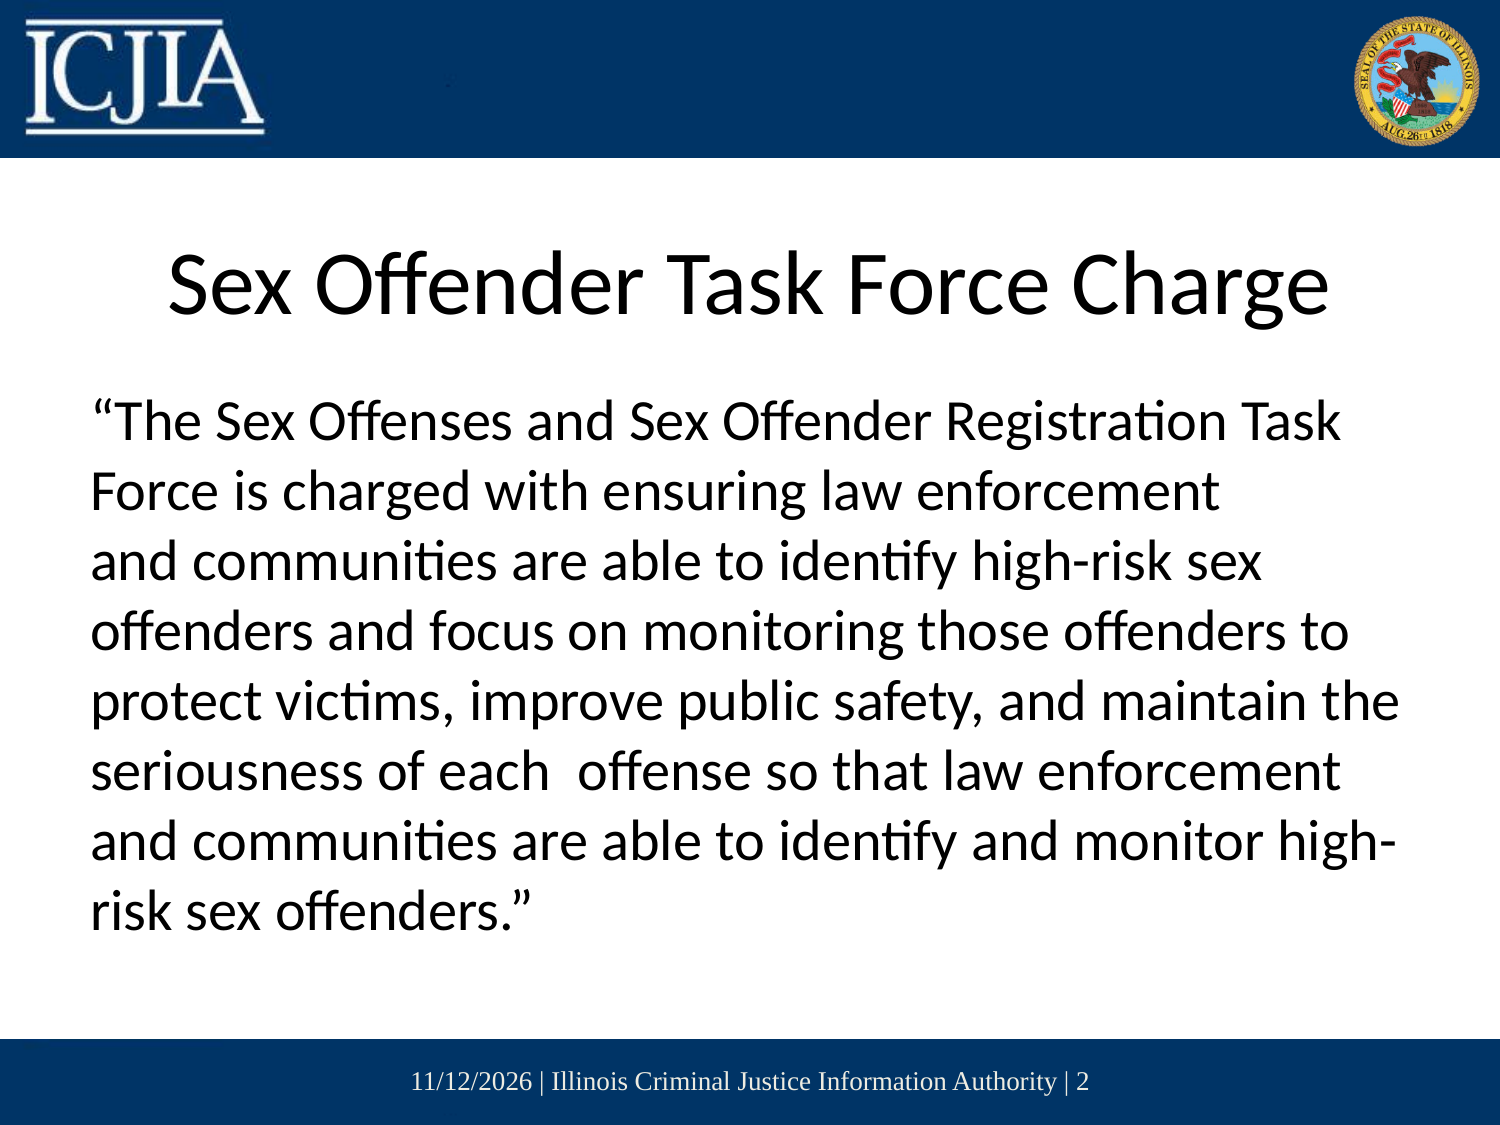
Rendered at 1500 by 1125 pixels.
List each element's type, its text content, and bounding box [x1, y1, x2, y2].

footer 6/14/2017 | Illinois Criminal Justice Information Authority | 2 [300, 1050, 1200, 1110]
picture [0, 0, 1500, 158]
title Sex Offender Task Force Charge [75, 202, 1425, 353]
list “The Sex Offenses and Sex Offender Registration Task Force is charged with ensuring law enforcement and communities are able to identify high-risk sex offenders and focus on monitoring those offenders to protect victims, improve public safety, and maintain the seriousness of each offense so that law enforcement and communities are able to identify and monitor high-risk sex offenders.” [75, 375, 1425, 1005]
picture [0, 1039, 1500, 1125]
